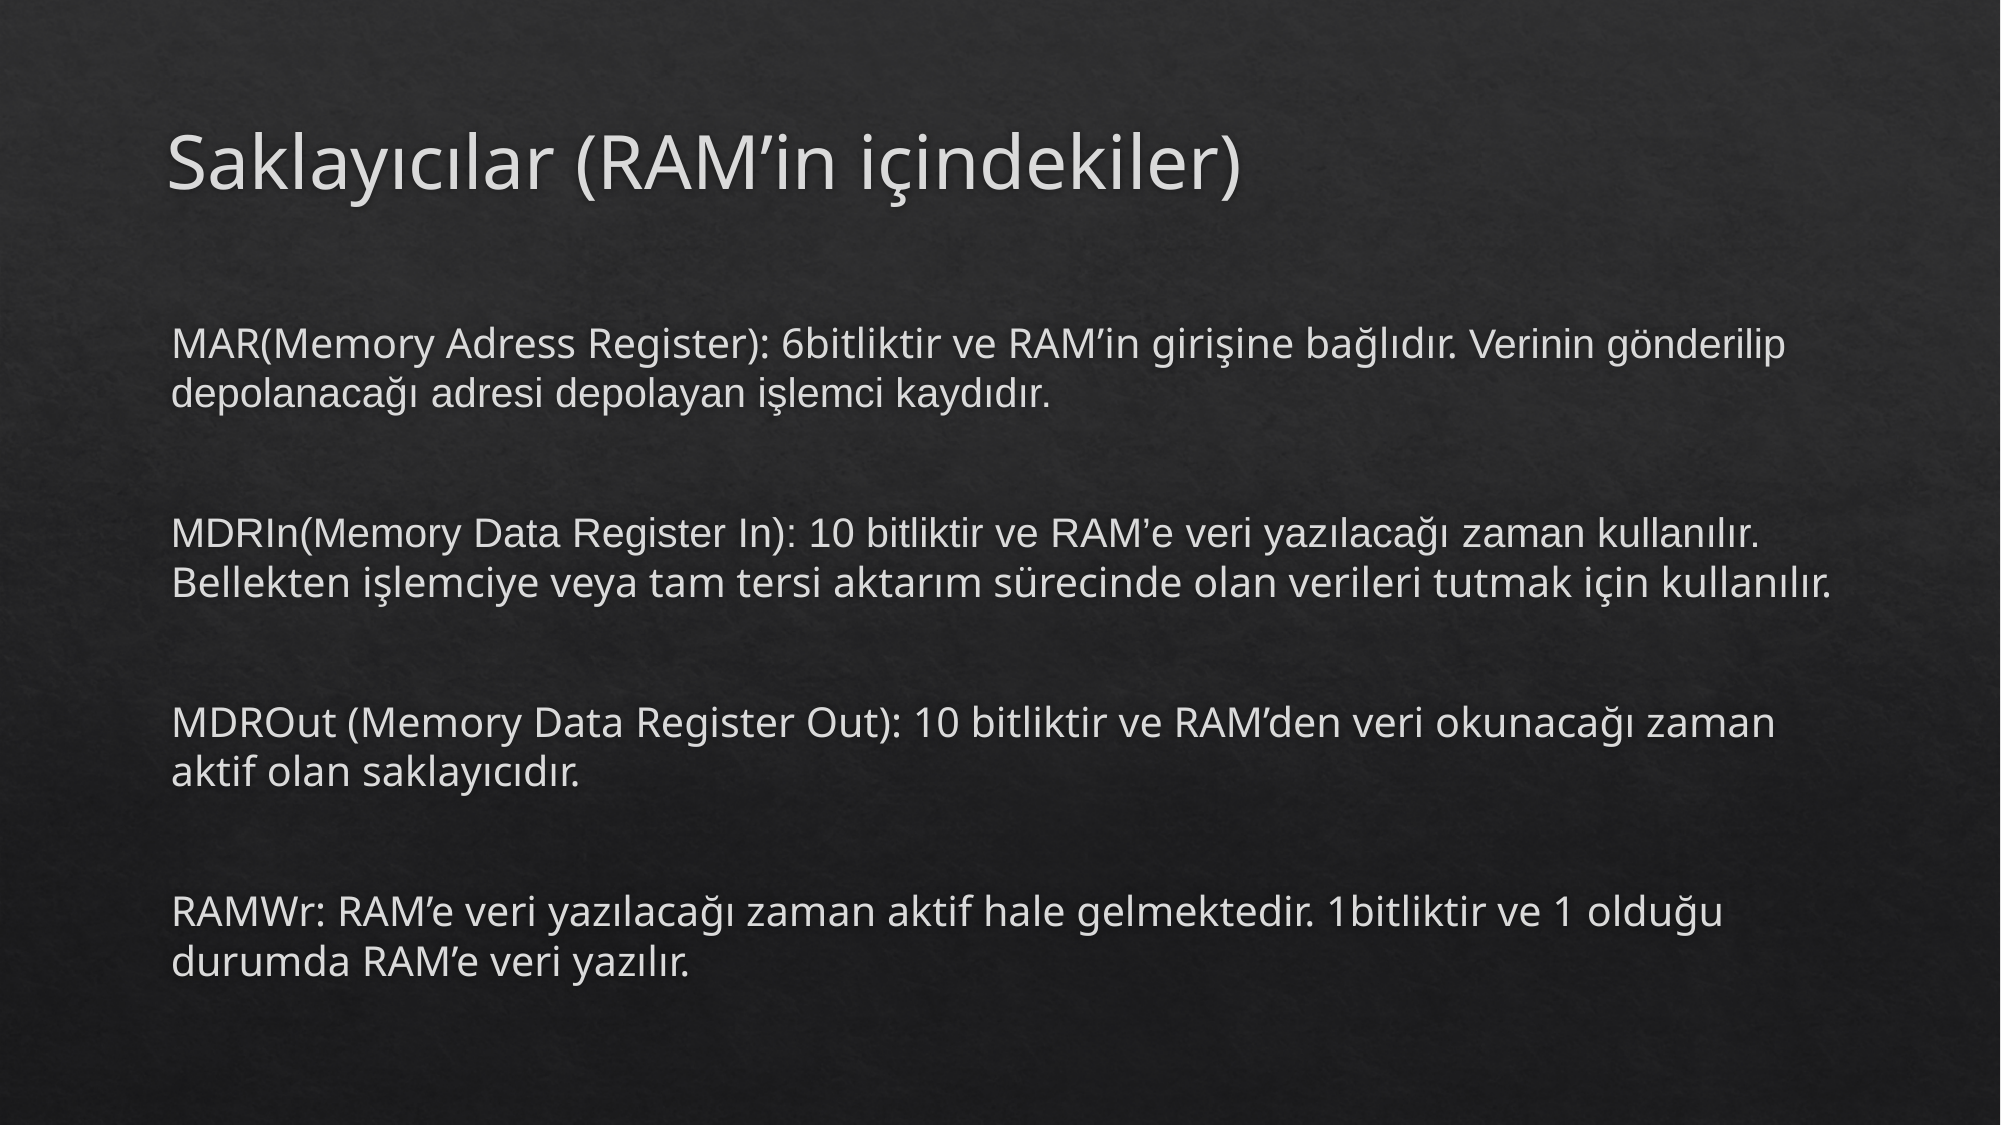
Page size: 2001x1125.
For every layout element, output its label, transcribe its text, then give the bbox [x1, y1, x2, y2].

list MAR(Memory Adress Register): 6bitliktir ve RAM’in girişine bağlıdır. Verinin gönderilip depolanacağı adresi depolayan işlemci kaydıdır. MDRIn(Memory Data Register In): 10 bitliktir ve RAM’e veri yazılacağı zaman kullanılır. Bellekten işlemciye veya tam tersi aktarım sürecinde olan verileri tutmak için kullanılır. MDROut (Memory Data Register Out): 10 bitliktir ve RAM’den veri okunacağı zaman aktif olan saklayıcıdır. RAMWr: RAM’e veri yazılacağı zaman aktif hale gelmektedir. 1bitliktir ve 1 olduğu durumda RAM’e veri yazılır. [149, 239, 1849, 1010]
title Saklayıcılar (RAM’in içindekiler) [151, 80, 1851, 235]
